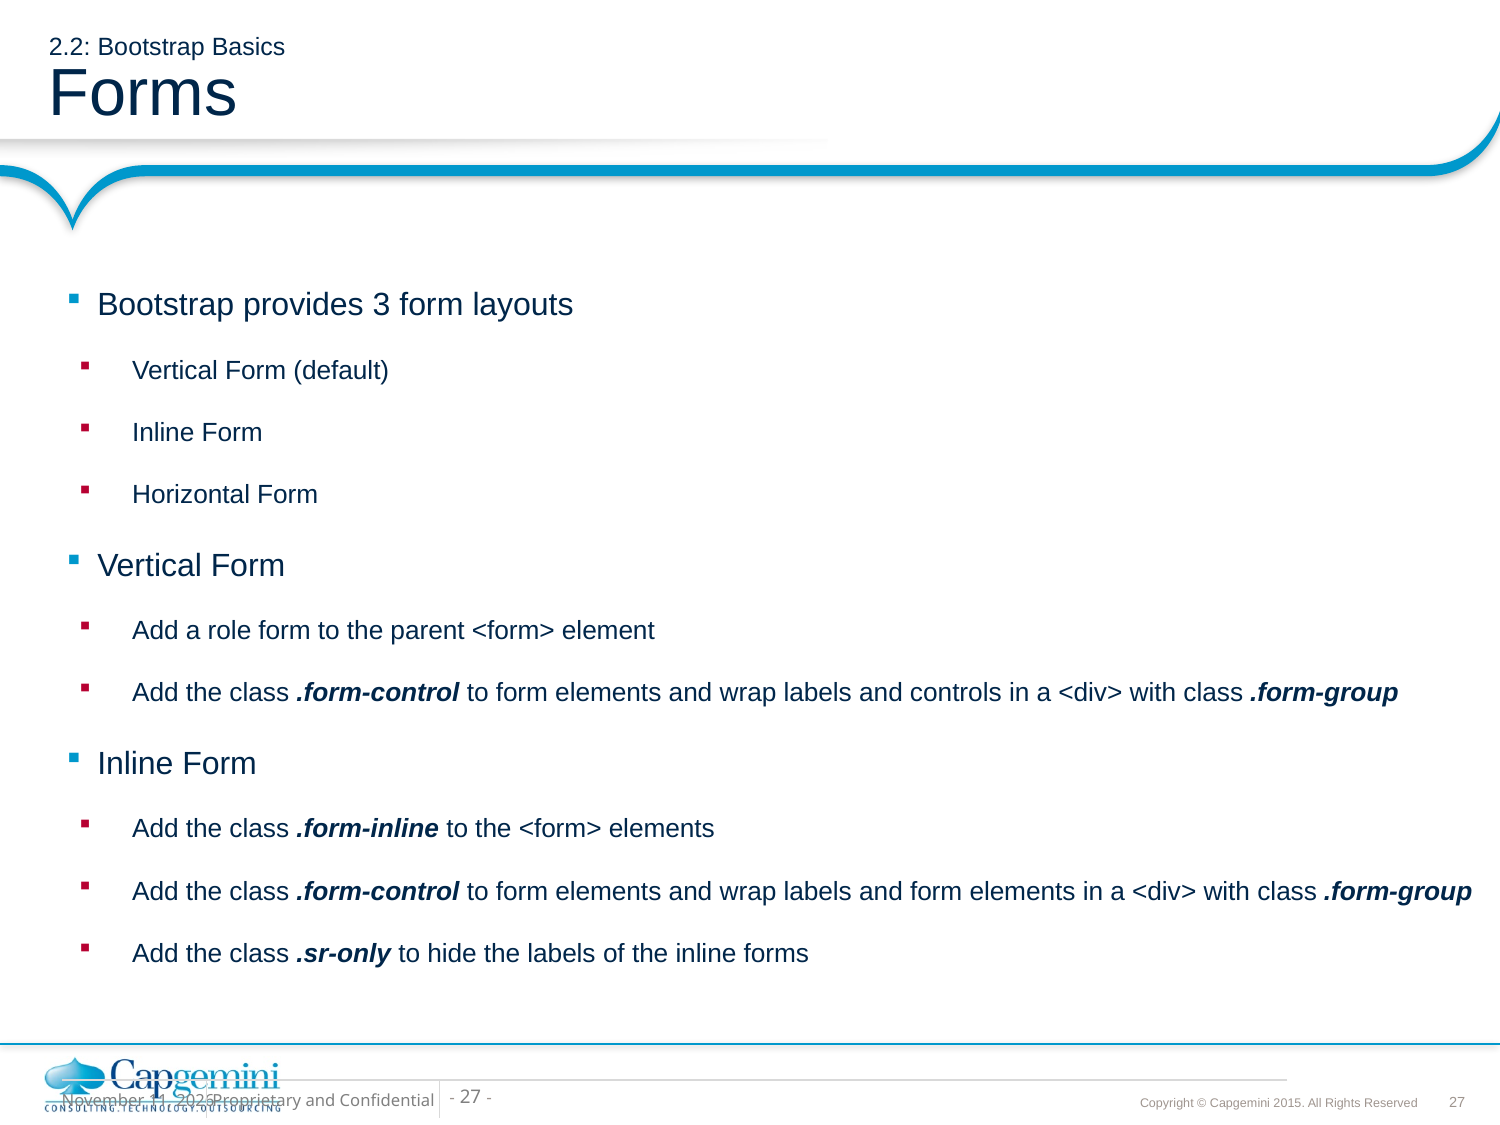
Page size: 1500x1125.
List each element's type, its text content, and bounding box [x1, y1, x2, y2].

title 2.2: Bootstrap Basics Forms [0, 0, 1500, 165]
picture [44, 1056, 281, 1113]
picture [14, 165, 131, 174]
list Bootstrap provides 3 form layouts Vertical Form (default) Inline Form Horizontal Form Vertical Form Add a role form to the parent <form> element Add the class .form-control to form elements and wrap labels and controls in a <div> with class .form-group Inline Form Add the class .form-inline to the <form> elements Add the class .form-control to form elements and wrap labels and form elements in a <div> with class .form-group Add the class .sr-only to hide the labels of the inline forms [48, 245, 1500, 1007]
picture [207, 1081, 281, 1113]
